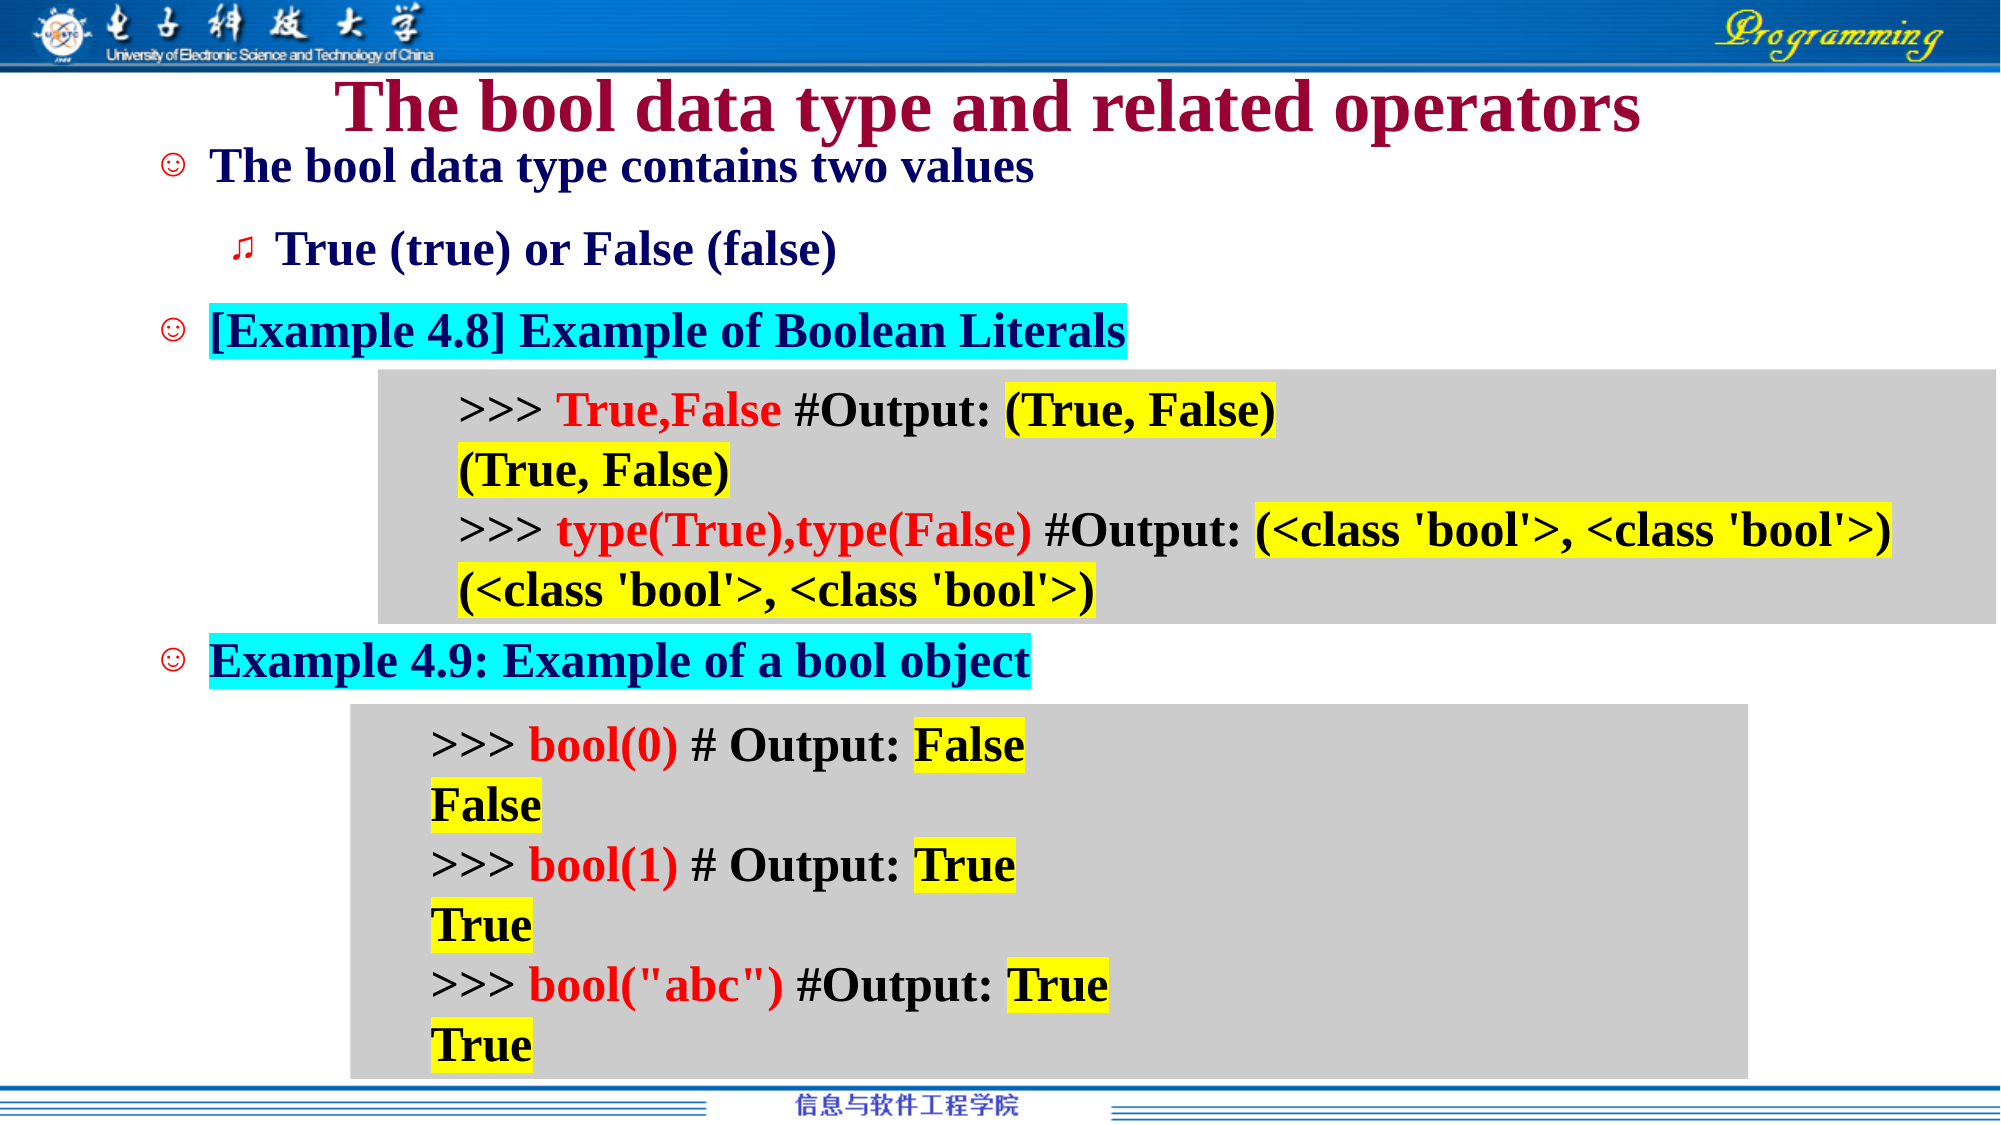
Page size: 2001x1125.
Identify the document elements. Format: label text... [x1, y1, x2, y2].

text_box >>> bool(0) # Output: False False >>> bool(1) # Output: True True >>> bool("abc") #Output: True True [350, 704, 1749, 1079]
title The bool data type and related operators [184, 54, 1792, 149]
picture [0, 0, 2001, 1125]
text_box >>> True,False #Output: (True, False) (True, False) >>> type(True),type(False) #Output: (<class 'bool'>, <class 'bool'>) (<class 'bool'>, <class 'bool'>) [377, 369, 1997, 624]
list The bool data type contains two values True (true) or False (false) [Example 4.8] Example of Boolean Literals Example 4.9: Example of a bool object [137, 125, 1413, 871]
